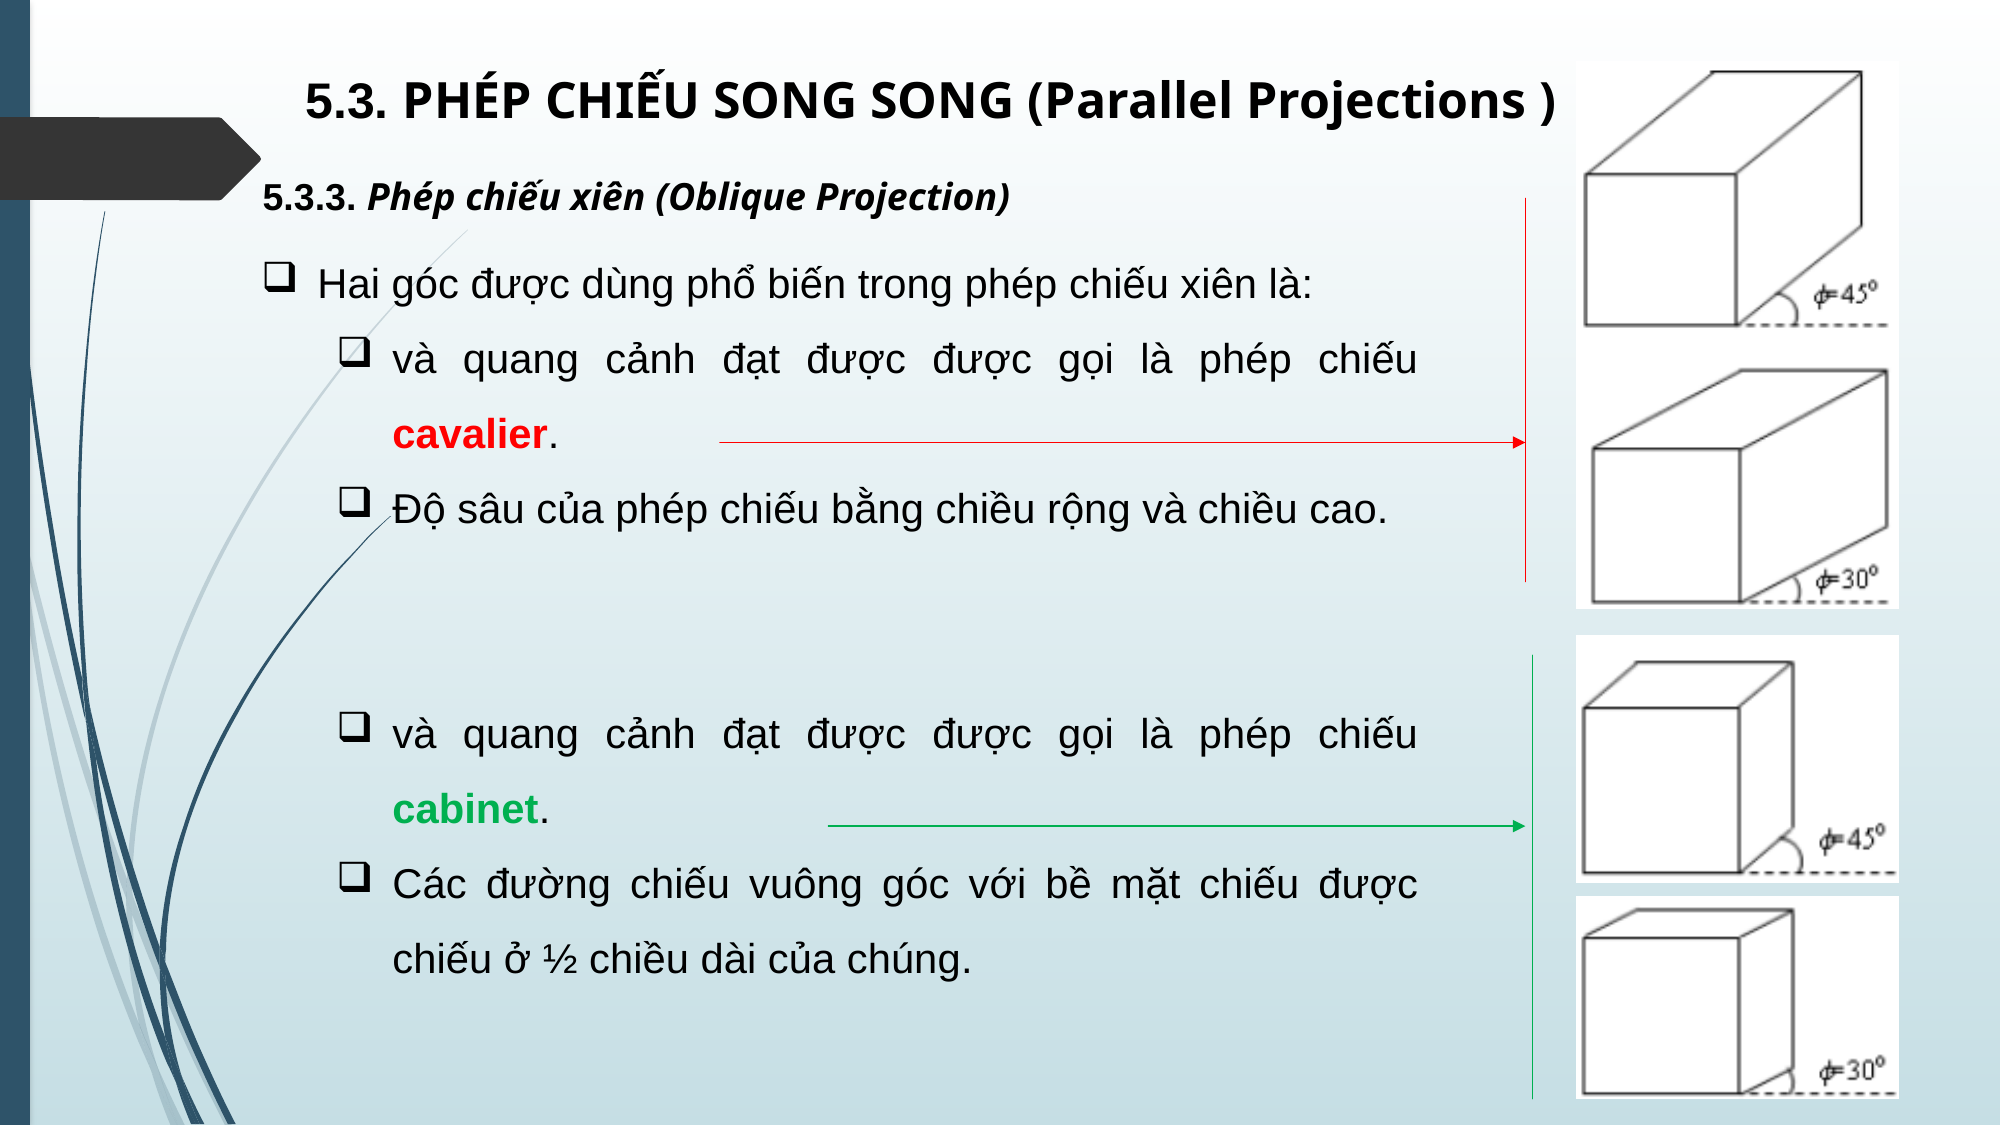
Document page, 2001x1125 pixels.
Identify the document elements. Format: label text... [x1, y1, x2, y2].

picture [1576, 60, 1900, 610]
picture [1576, 635, 1900, 883]
text_box 5.3.3. Phép chiếu xiên (Oblique Projection) [247, 151, 1571, 226]
text_box 5.3. PHÉP CHIẾU SONG SONG (Parallel Projections ) [290, 61, 1573, 137]
picture [1576, 896, 1900, 1099]
